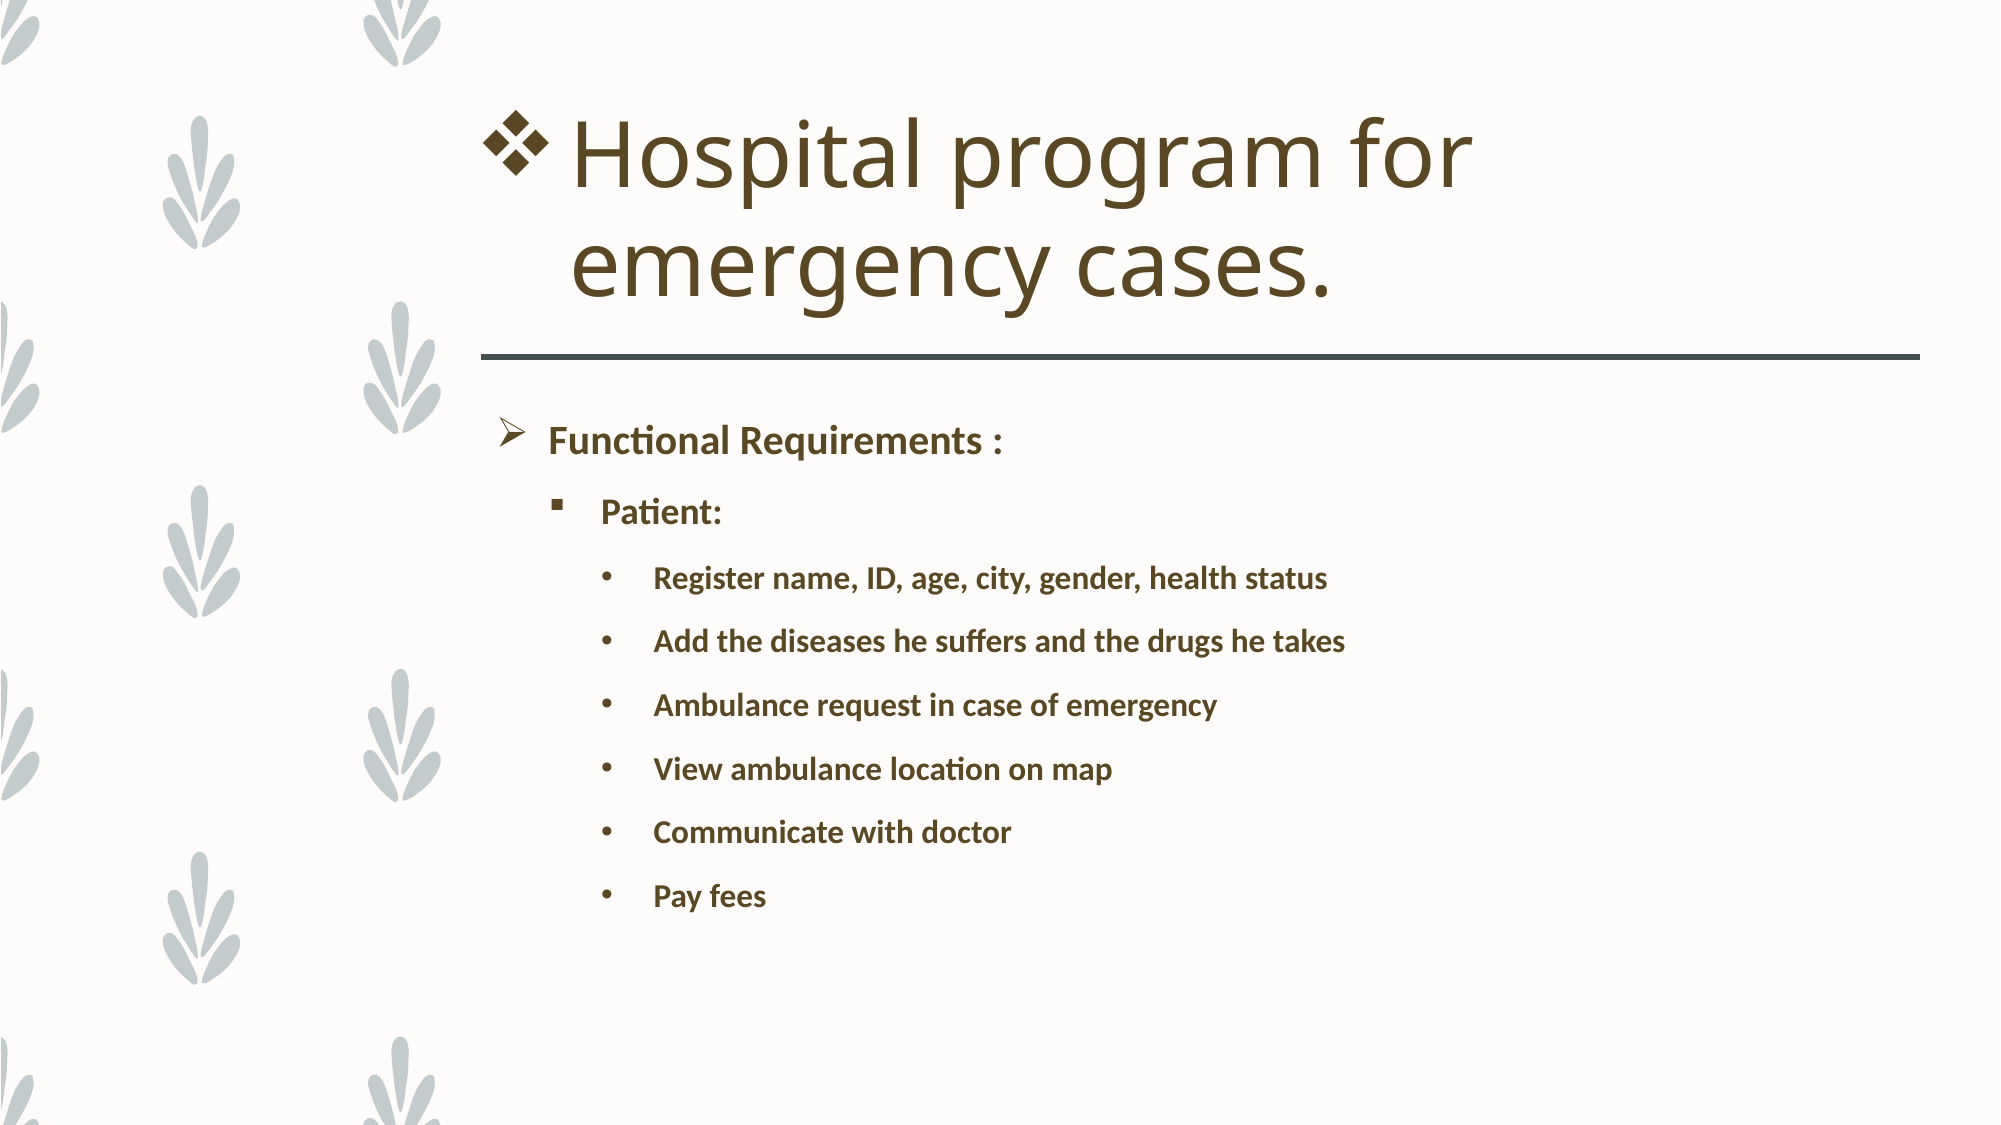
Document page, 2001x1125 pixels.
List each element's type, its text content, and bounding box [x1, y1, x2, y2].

title Hospital program for emergency cases. [460, 93, 1920, 350]
list Functional Requirements : Patient: Register name, ID, age, city, gender, health status Add the diseases he suffers and the drugs he takes Ambulance request in case of emergency View ambulance location on map Communicate with doctor Pay fees [481, 399, 1920, 999]
